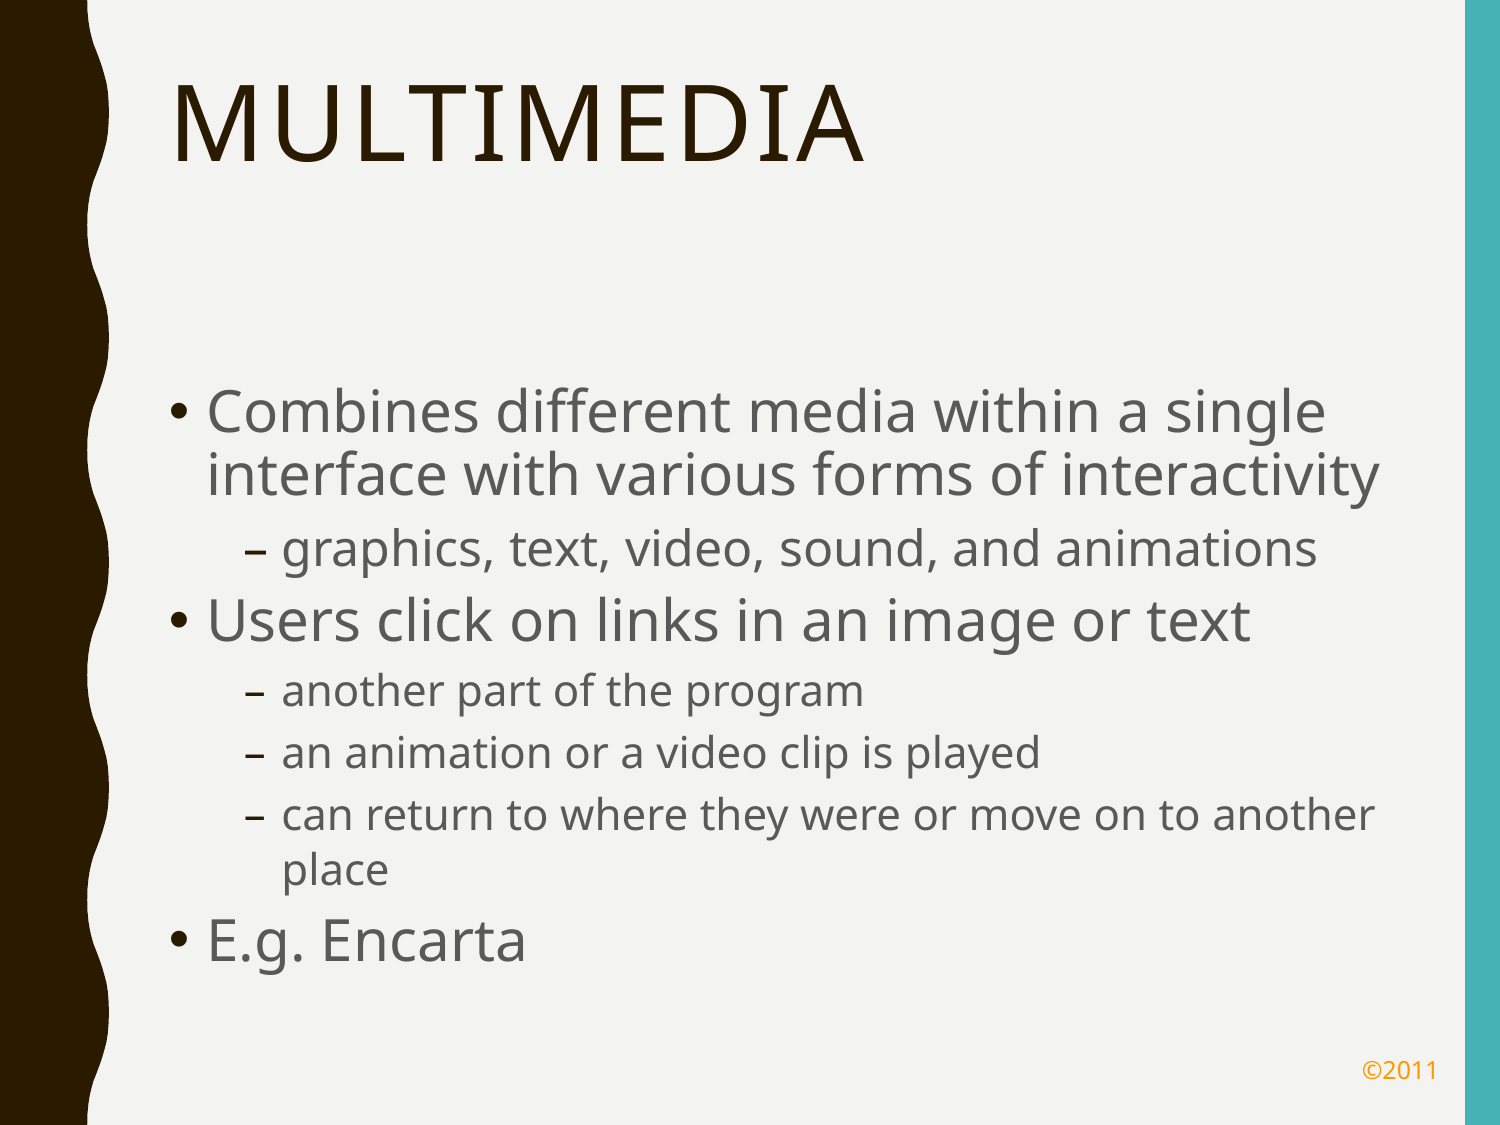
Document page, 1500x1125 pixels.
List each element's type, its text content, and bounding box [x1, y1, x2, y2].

list Combines different media within a single interface with various forms of interactivity graphics, text, video, sound, and animations Users click on links in an image or text another part of the program an animation or a video clip is played can return to where they were or move on to another place E.g. Encarta [154, 375, 1407, 965]
title Multimedia [154, 62, 1407, 308]
